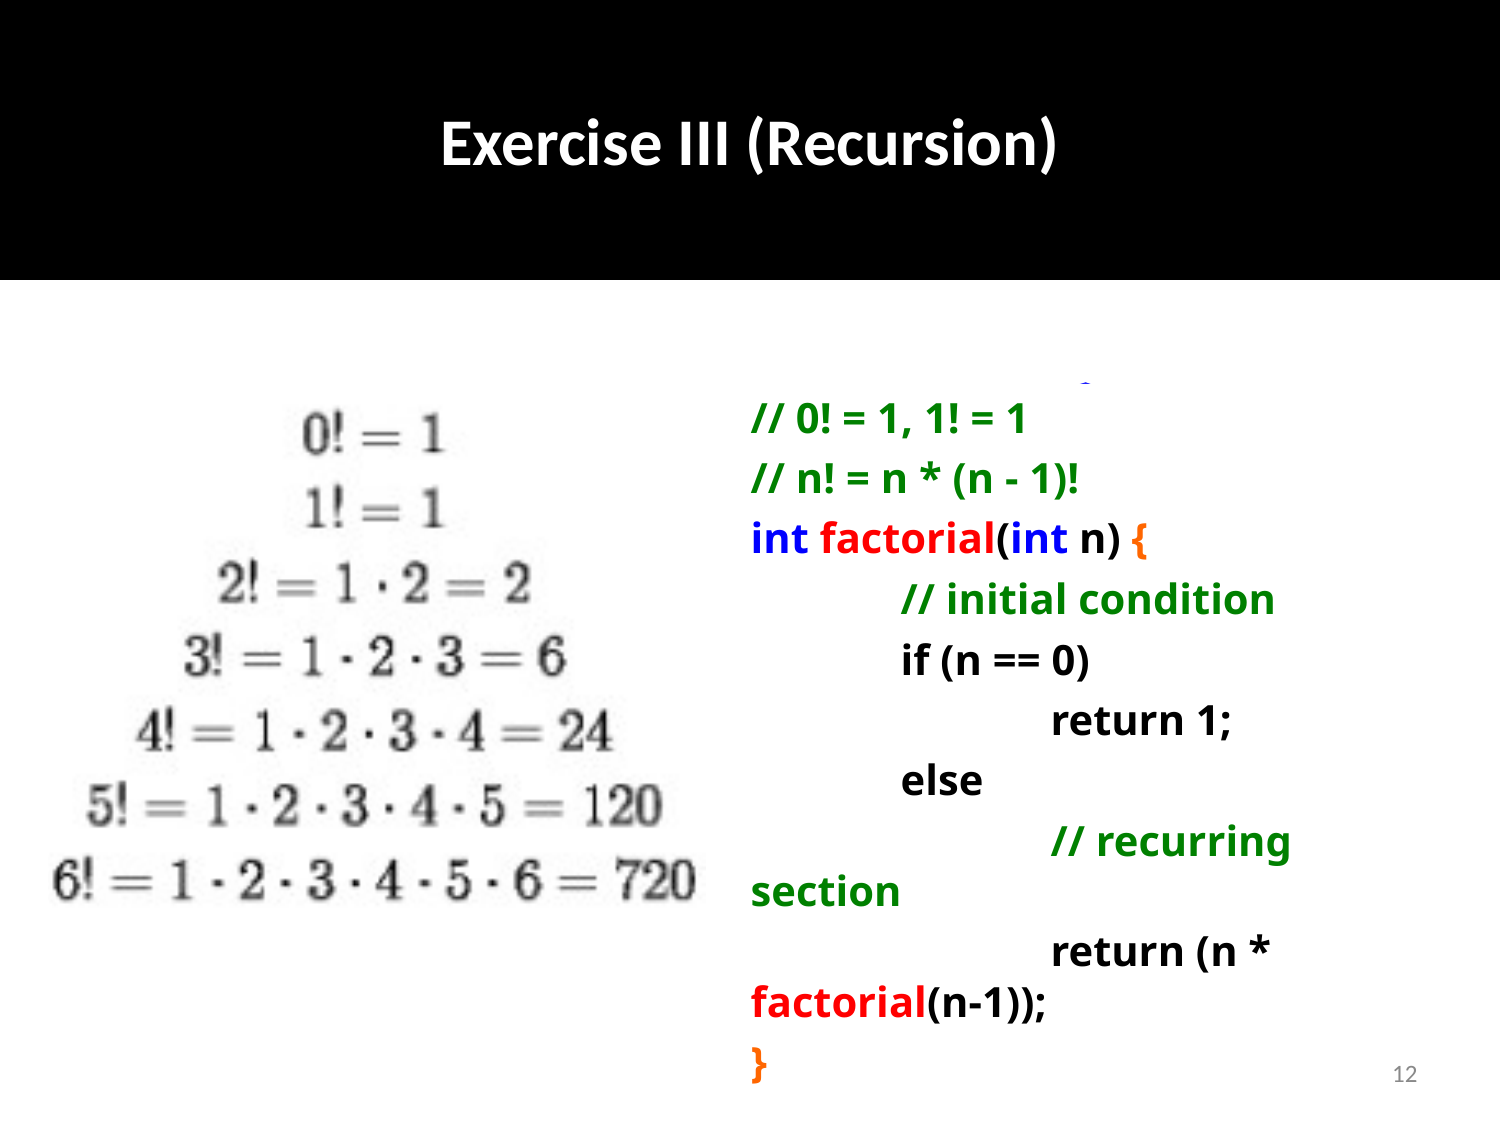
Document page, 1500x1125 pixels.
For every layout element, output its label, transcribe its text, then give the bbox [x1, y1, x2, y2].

text_box [0, 280, 1500, 1125]
picture [48, 328, 707, 986]
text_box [898, 381, 1100, 953]
title Exercise III (Recursion) [74, 44, 1426, 234]
list // 0! = 1, 1! = 1 // n! = n * (n - 1)! int factorial(int n) { // initial condition if (n == 0) return 1; else // recurring section return (n * factorial(n-1)); } [742, 383, 1426, 1096]
slide_number 12 [1074, 1050, 1426, 1096]
